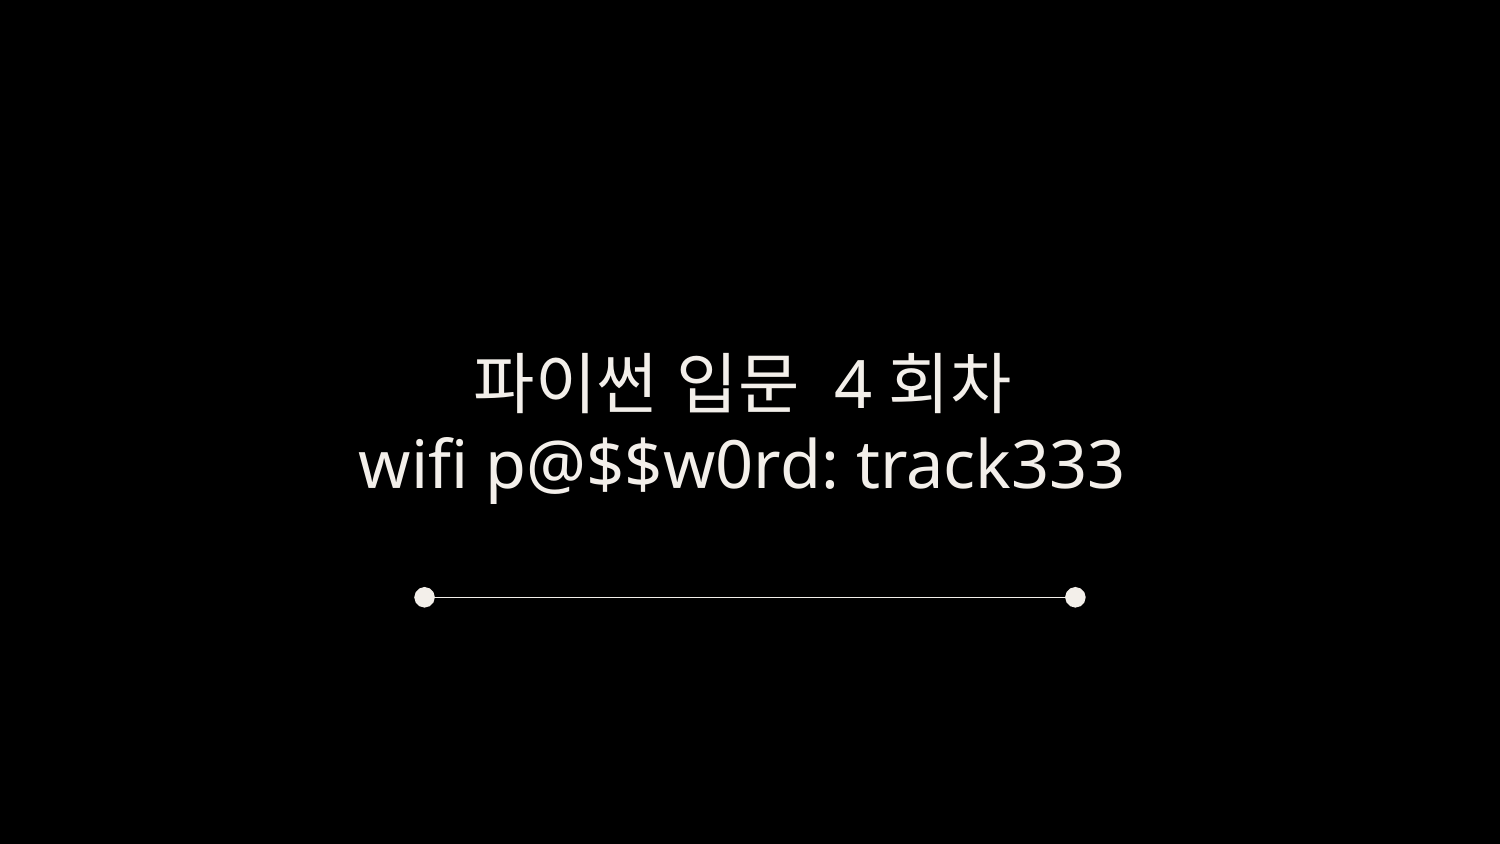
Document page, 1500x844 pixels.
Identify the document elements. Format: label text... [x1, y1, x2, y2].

title 파이썬 입문 4회차 wifi p@$$w0rd: track333 [172, 326, 1314, 517]
